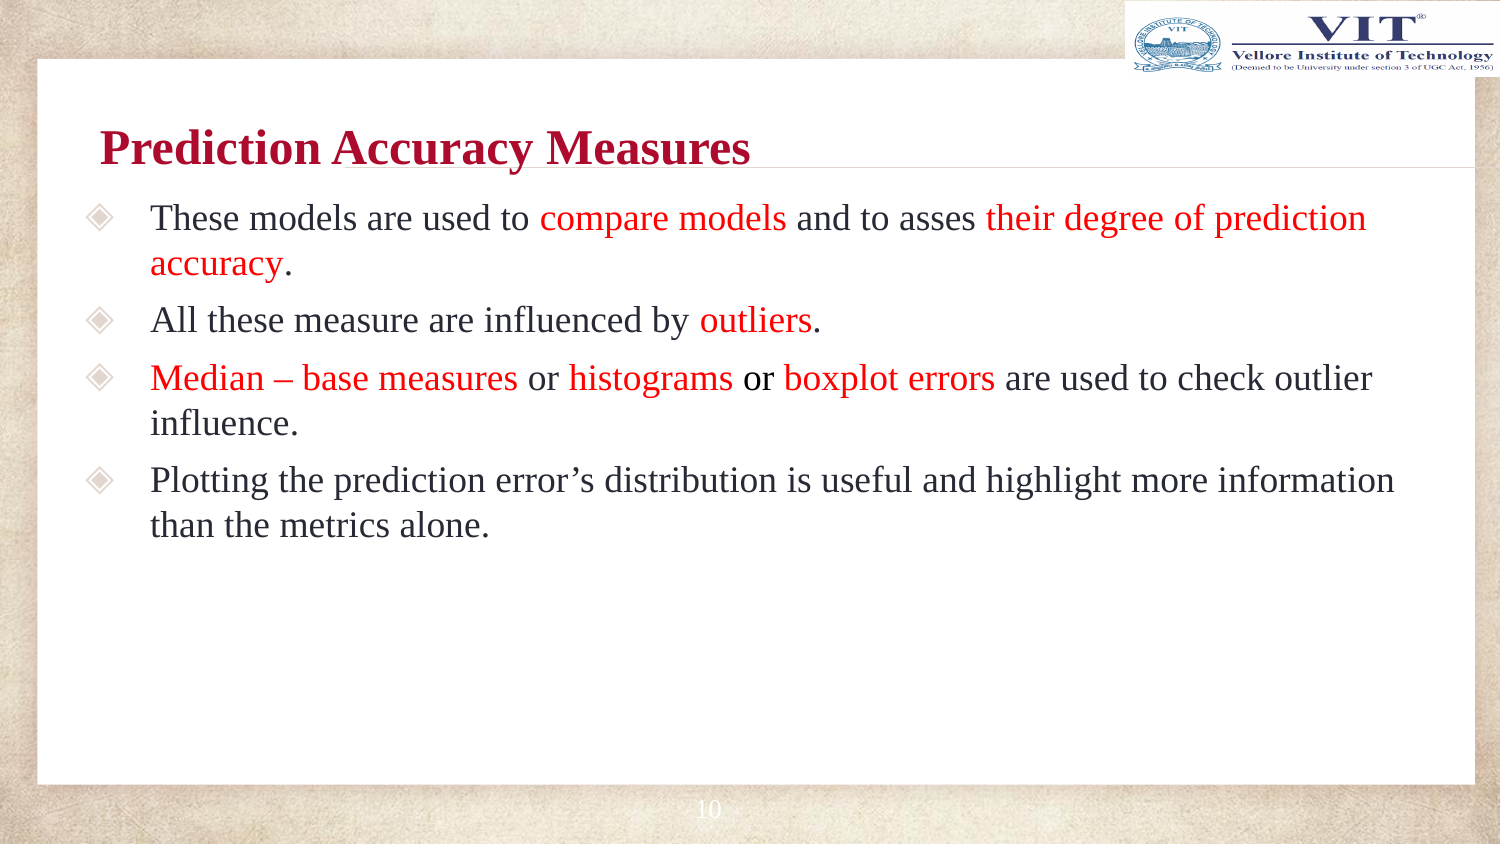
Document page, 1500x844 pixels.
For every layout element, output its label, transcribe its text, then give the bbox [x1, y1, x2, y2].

list These models are used to compare models and to asses their degree of prediction accuracy. All these measure are influenced by outliers. Median – base measures or histograms or boxplot errors are used to check outlier influence. Plotting the prediction error’s distribution is useful and highlight more information than the metrics alone. [75, 192, 1441, 726]
title Prediction Accuracy Measures [99, 109, 1441, 175]
picture [0, 0, 1500, 844]
slide_number 10 [624, 774, 792, 840]
